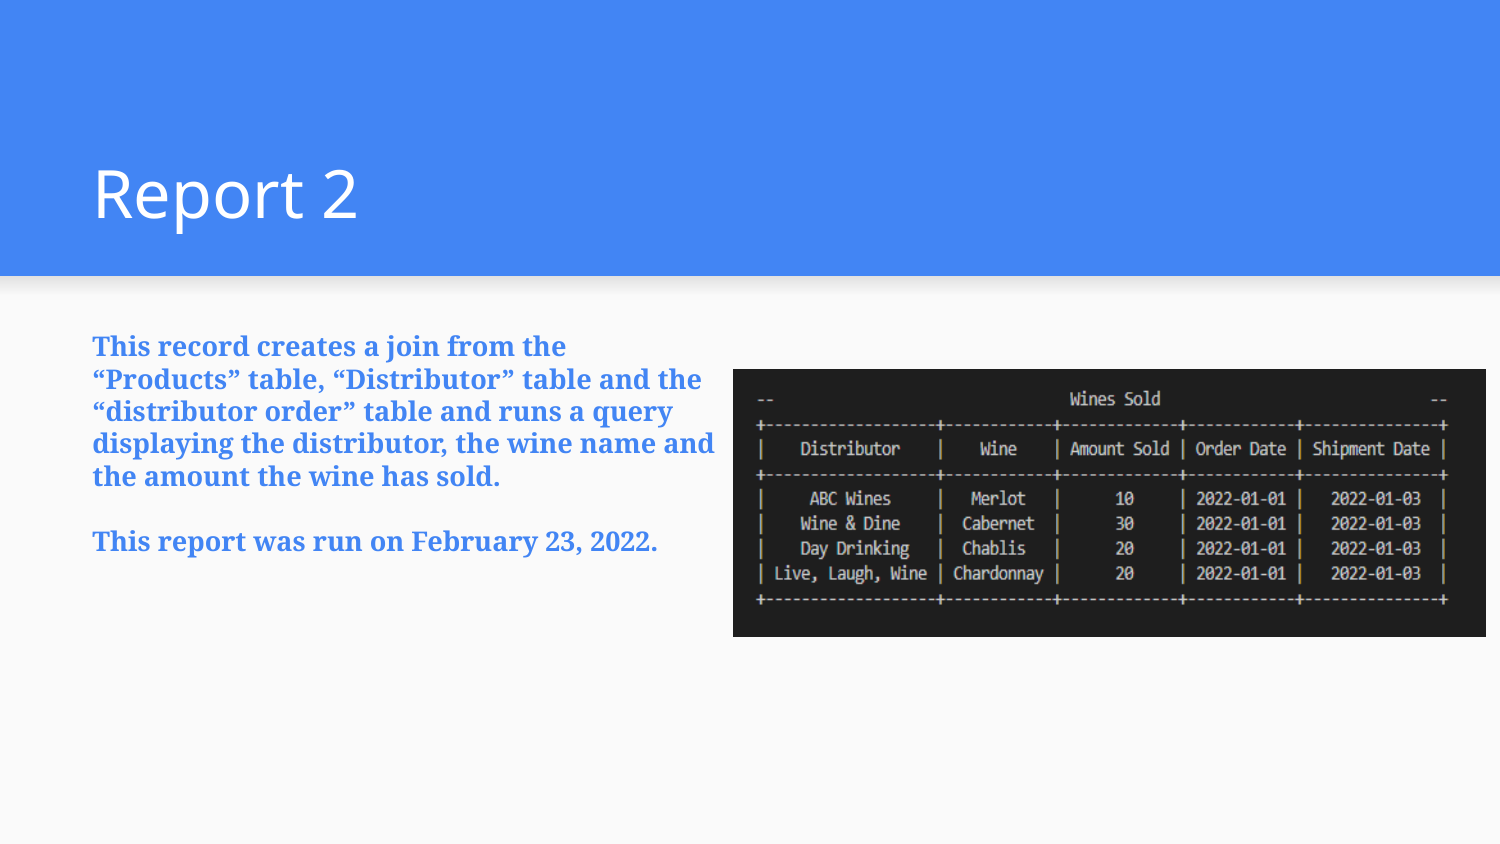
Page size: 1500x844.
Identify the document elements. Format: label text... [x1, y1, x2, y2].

title Report 2 [77, 121, 1427, 248]
list This record creates a join from the “Products” table, “Distributor” table and the “distributor order” table and runs a query displaying the distributor, the wine name and the amount the wine has sold. This report was run on February 23, 2022. [77, 314, 734, 760]
picture [733, 368, 1486, 637]
